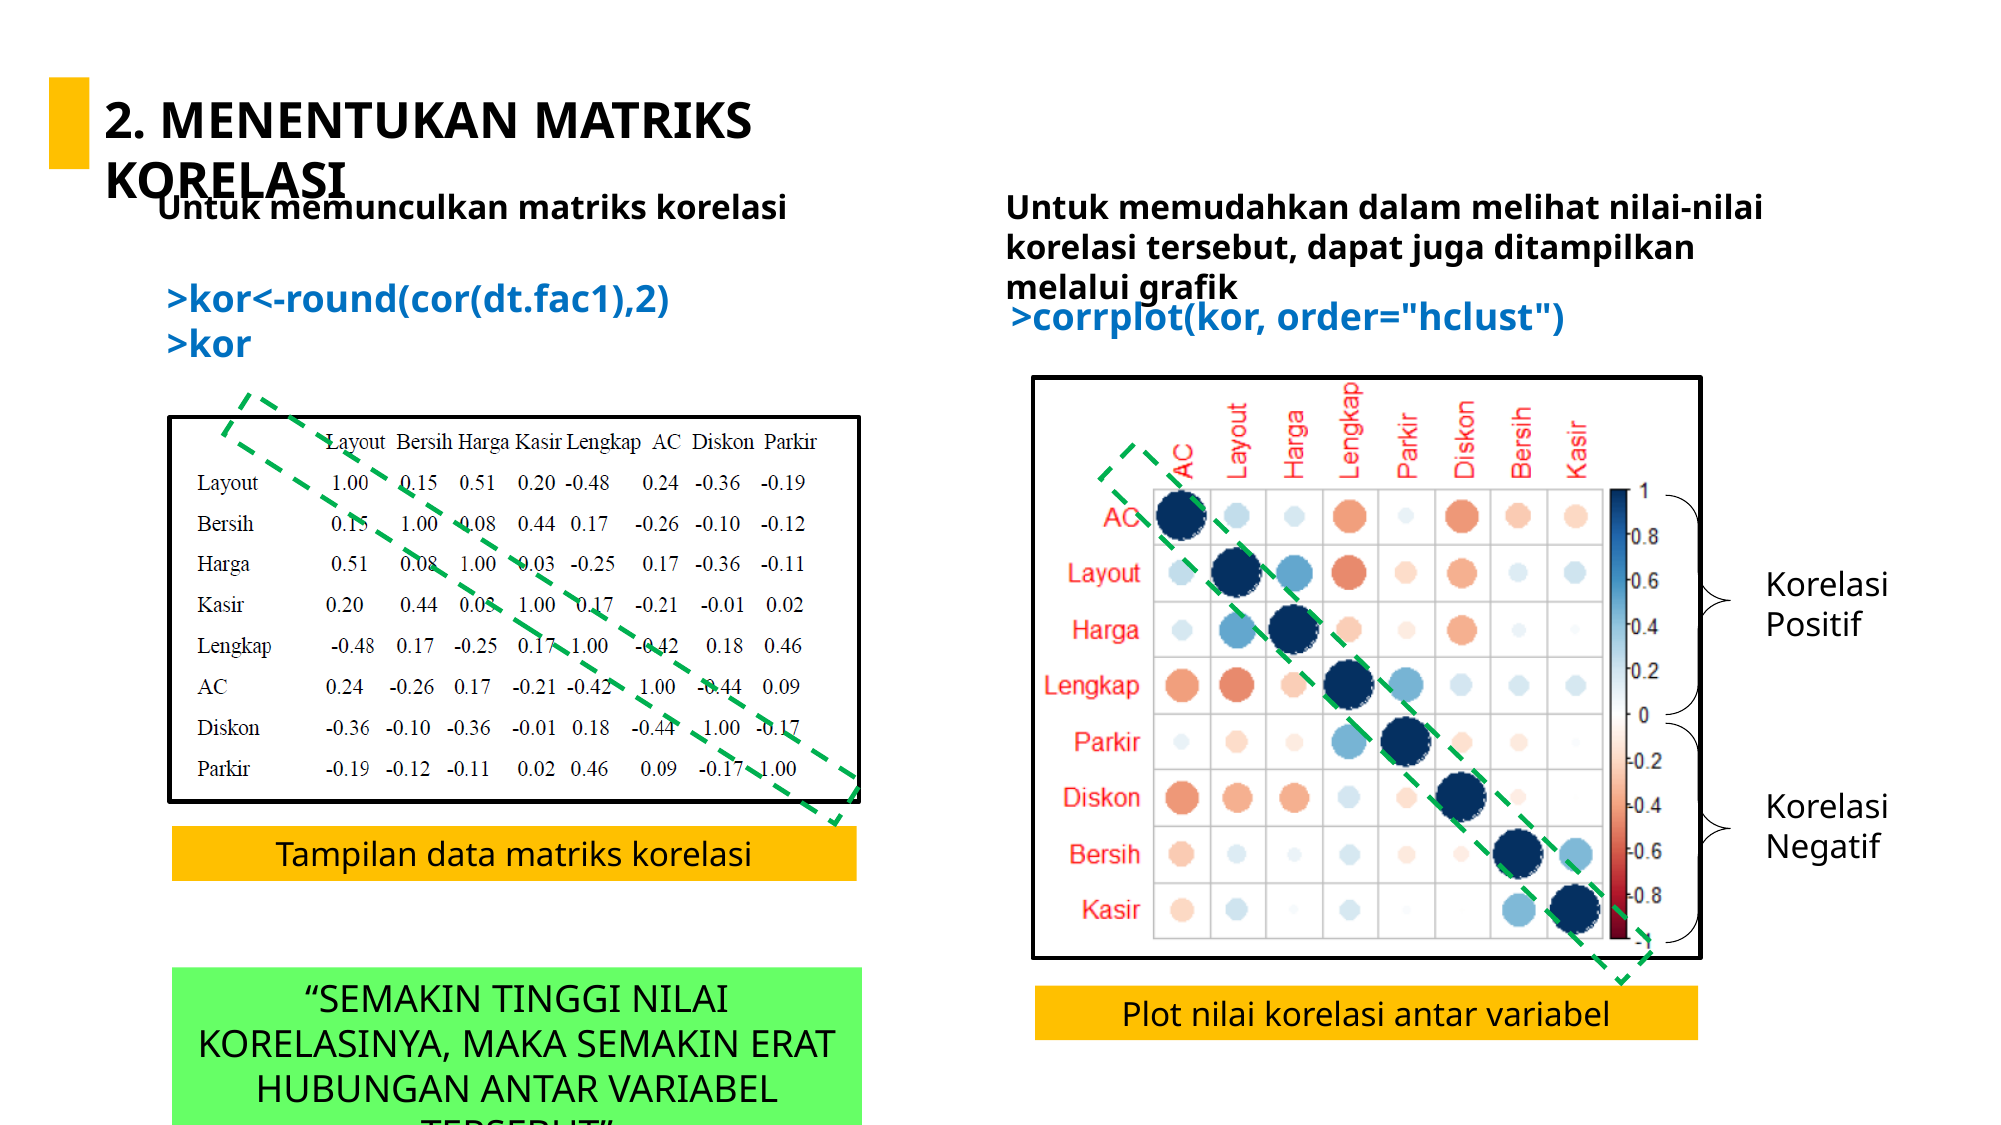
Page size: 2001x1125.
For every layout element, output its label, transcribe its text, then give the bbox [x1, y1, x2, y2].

text_box Untuk memudahkan dalam melihat nilai-nilai korelasi tersebut, dapat juga ditampilkan melalui grafik [990, 179, 1794, 314]
picture [1035, 379, 1699, 956]
text_box >kor<-round(cor(dt.fac1),2) >kor [152, 267, 935, 372]
text_box Tampilan data matriks korelasi [172, 826, 857, 881]
text_box 2. MENENTUKAN MATRIKS KORELASI [89, 80, 922, 216]
text_box Untuk memunculkan matriks korelasi [142, 179, 945, 234]
text_box [1593, 956, 1649, 985]
text_box Korelasi Negatif [1750, 778, 1958, 873]
text_box [795, 800, 852, 826]
text_box [232, 390, 295, 419]
picture [172, 419, 857, 800]
text_box “SEMAKIN TINGGI NILAI KORELASINYA, MAKA SEMAKIN ERAT HUBUNGAN ANTAR VARIABEL TERSEBUT” [172, 967, 862, 1125]
text_box >corrplot(kor, order="hclust") [996, 285, 1779, 346]
text_box [48, 76, 90, 170]
text_box [857, 777, 863, 792]
text_box Plot nilai korelasi antar variabel [1035, 985, 1699, 1041]
text_box Korelasi Positif [1750, 556, 1958, 651]
text_box [1699, 802, 1731, 855]
text_box [1699, 574, 1731, 627]
